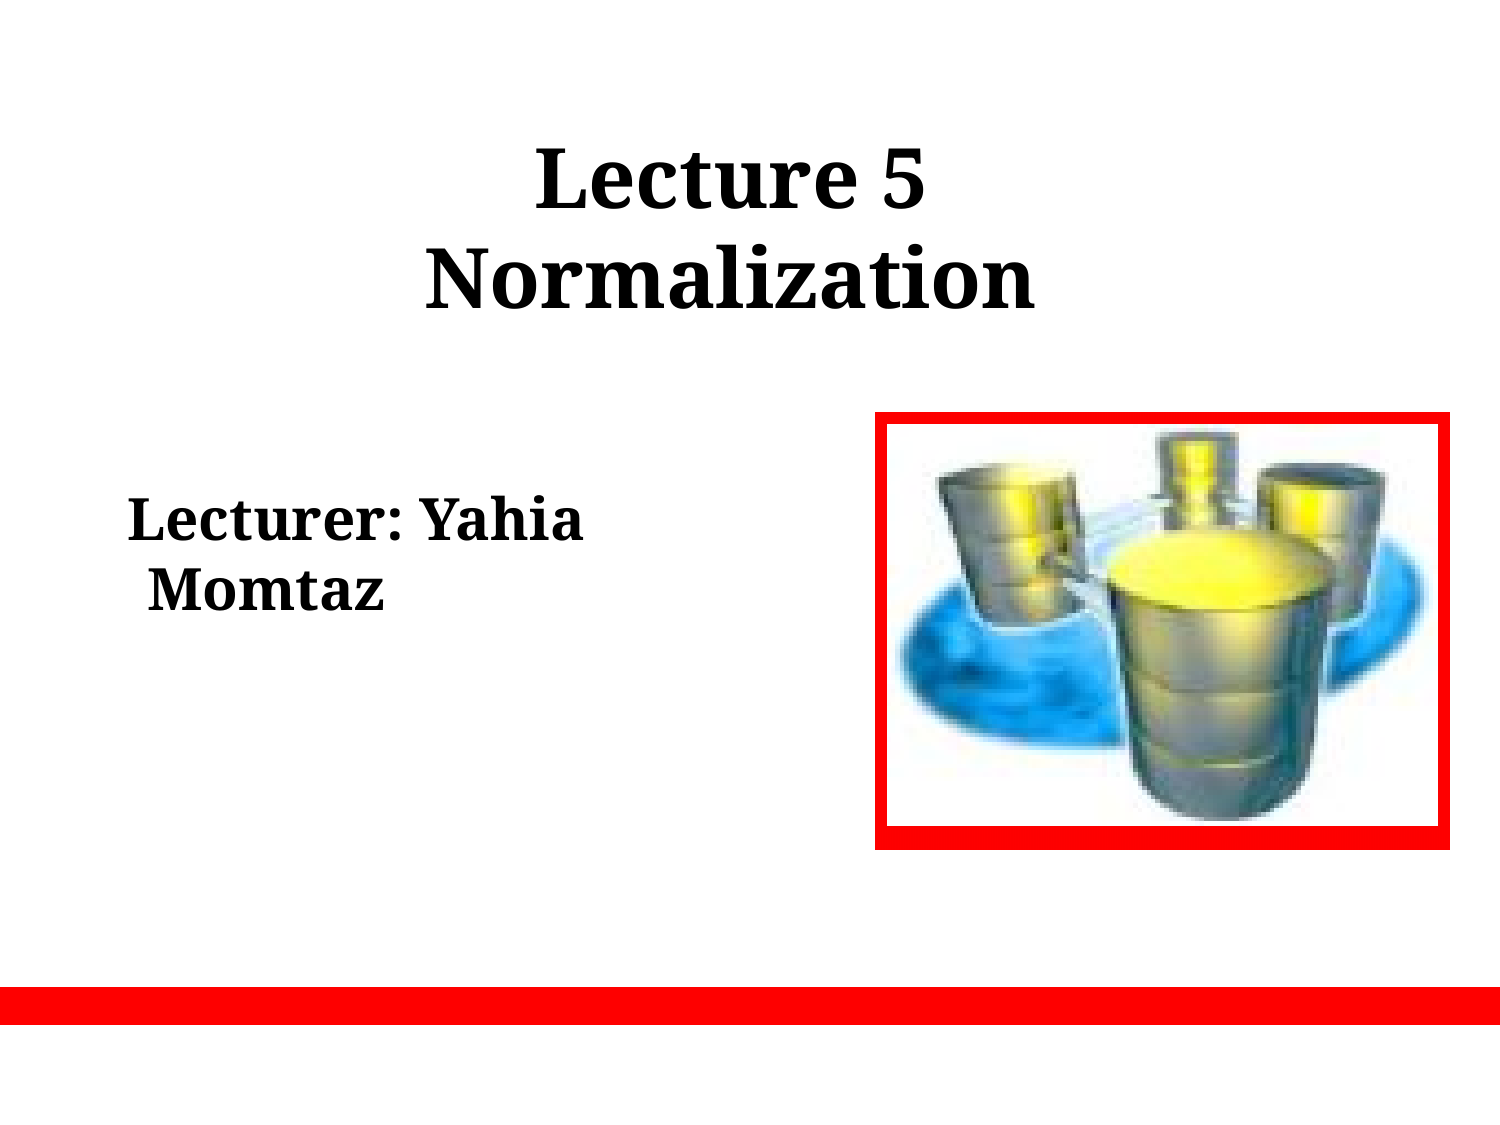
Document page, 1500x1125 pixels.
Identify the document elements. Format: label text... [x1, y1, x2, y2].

picture [875, 412, 1450, 850]
title Lecture 5 Normalization [249, 162, 1213, 413]
text_box Lecturer: Yahia Momtaz [112, 474, 813, 630]
picture [0, 987, 1500, 1025]
